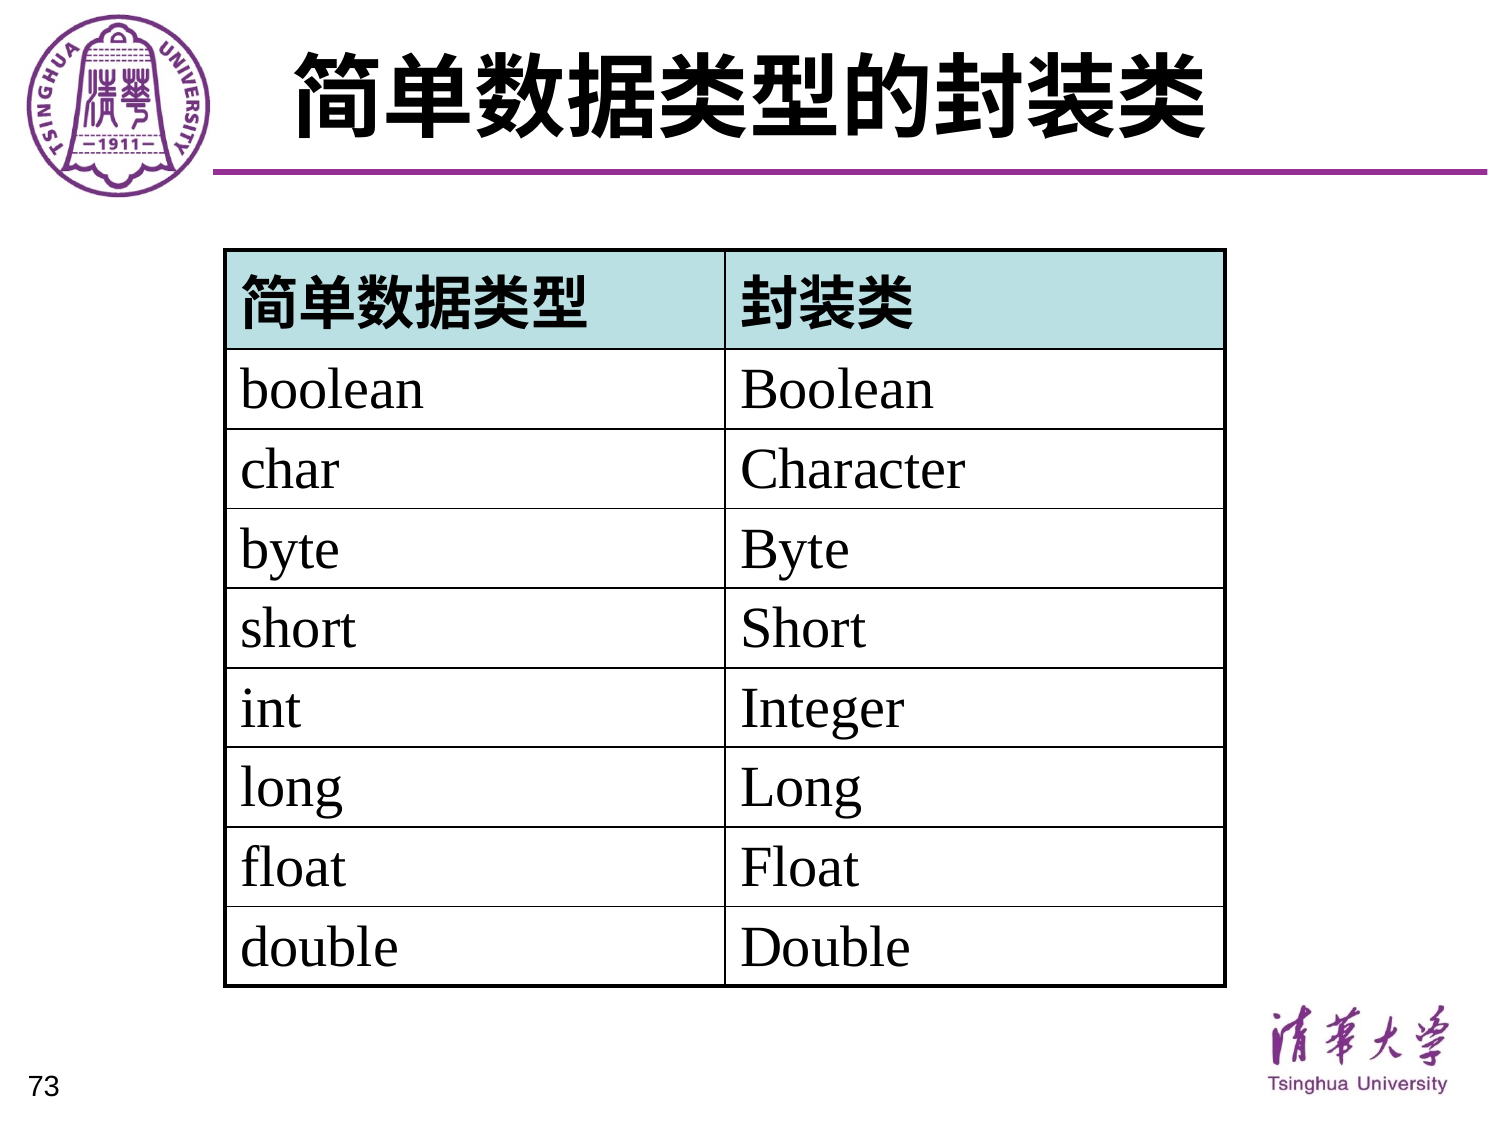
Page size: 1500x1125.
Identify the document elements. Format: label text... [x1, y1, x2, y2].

table_cell byte [227, 509, 724, 587]
table_cell short [227, 589, 724, 667]
table_cell int [227, 669, 724, 746]
title 简单数据类型的封装类 [24, 37, 1476, 151]
picture [24, 151, 213, 200]
table_cell Double [726, 907, 1223, 984]
footer 73 [12, 1059, 176, 1125]
picture [1262, 999, 1454, 1101]
table_cell Byte [726, 509, 1223, 587]
table_cell boolean [227, 350, 724, 428]
table_header 封装类 [726, 252, 1223, 348]
table_cell Character [726, 430, 1223, 508]
table_cell char [227, 430, 724, 508]
picture [24, 12, 213, 37]
table_cell Boolean [726, 350, 1223, 428]
table_header 简单数据类型 [227, 252, 724, 348]
table_cell double [227, 907, 724, 984]
table_cell Integer [726, 669, 1223, 746]
table_cell float [227, 828, 724, 906]
table_cell Long [726, 748, 1223, 826]
table_cell long [227, 748, 724, 826]
table_cell Short [726, 589, 1223, 667]
table_cell Float [726, 828, 1223, 906]
